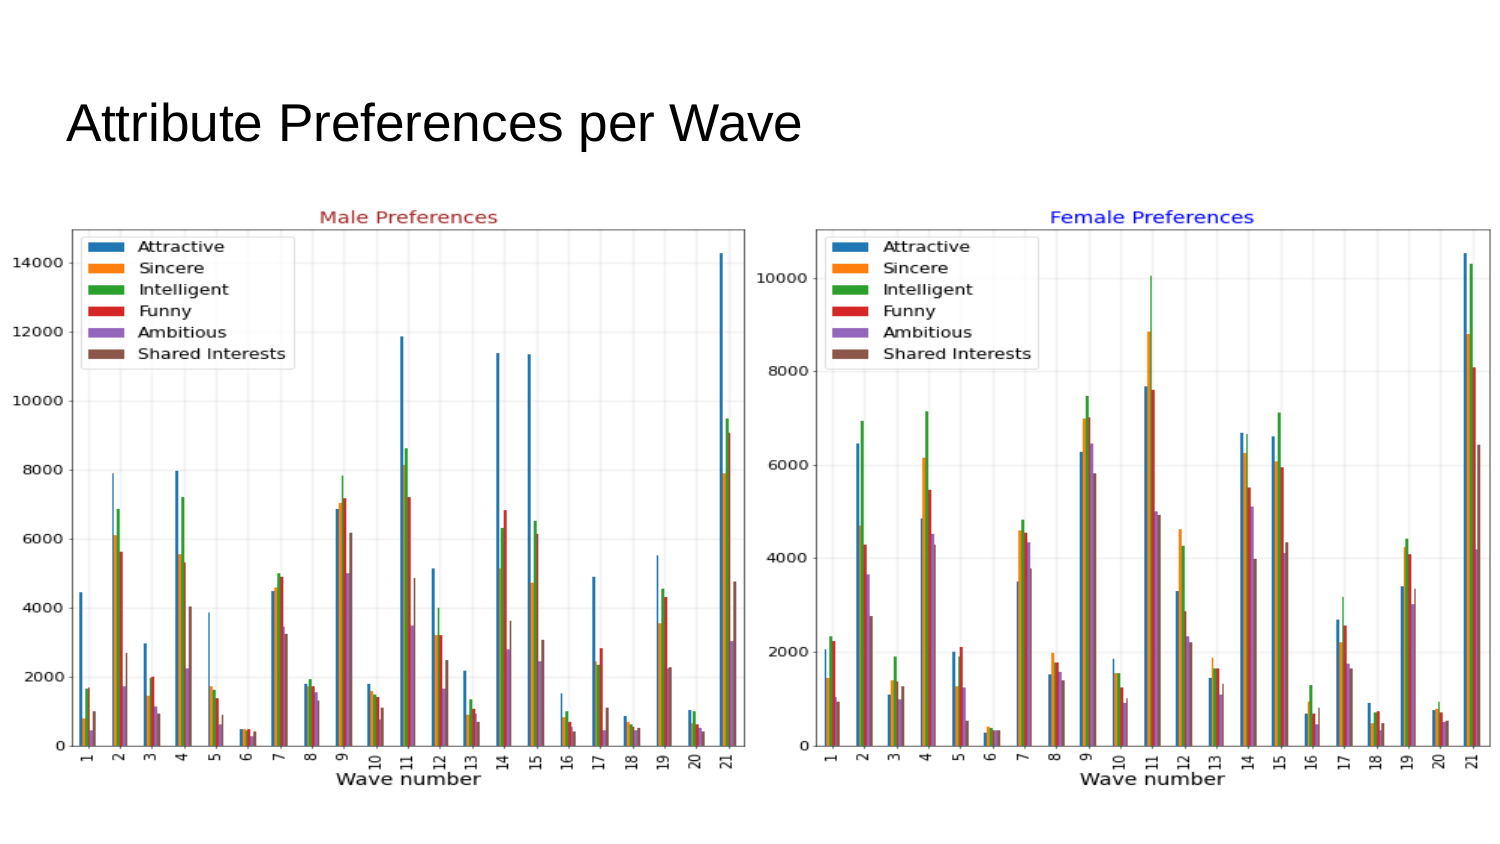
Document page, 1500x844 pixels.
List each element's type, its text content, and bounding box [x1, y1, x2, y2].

title Attribute Preferences per Wave [51, 72, 1449, 167]
picture [0, 202, 1500, 798]
